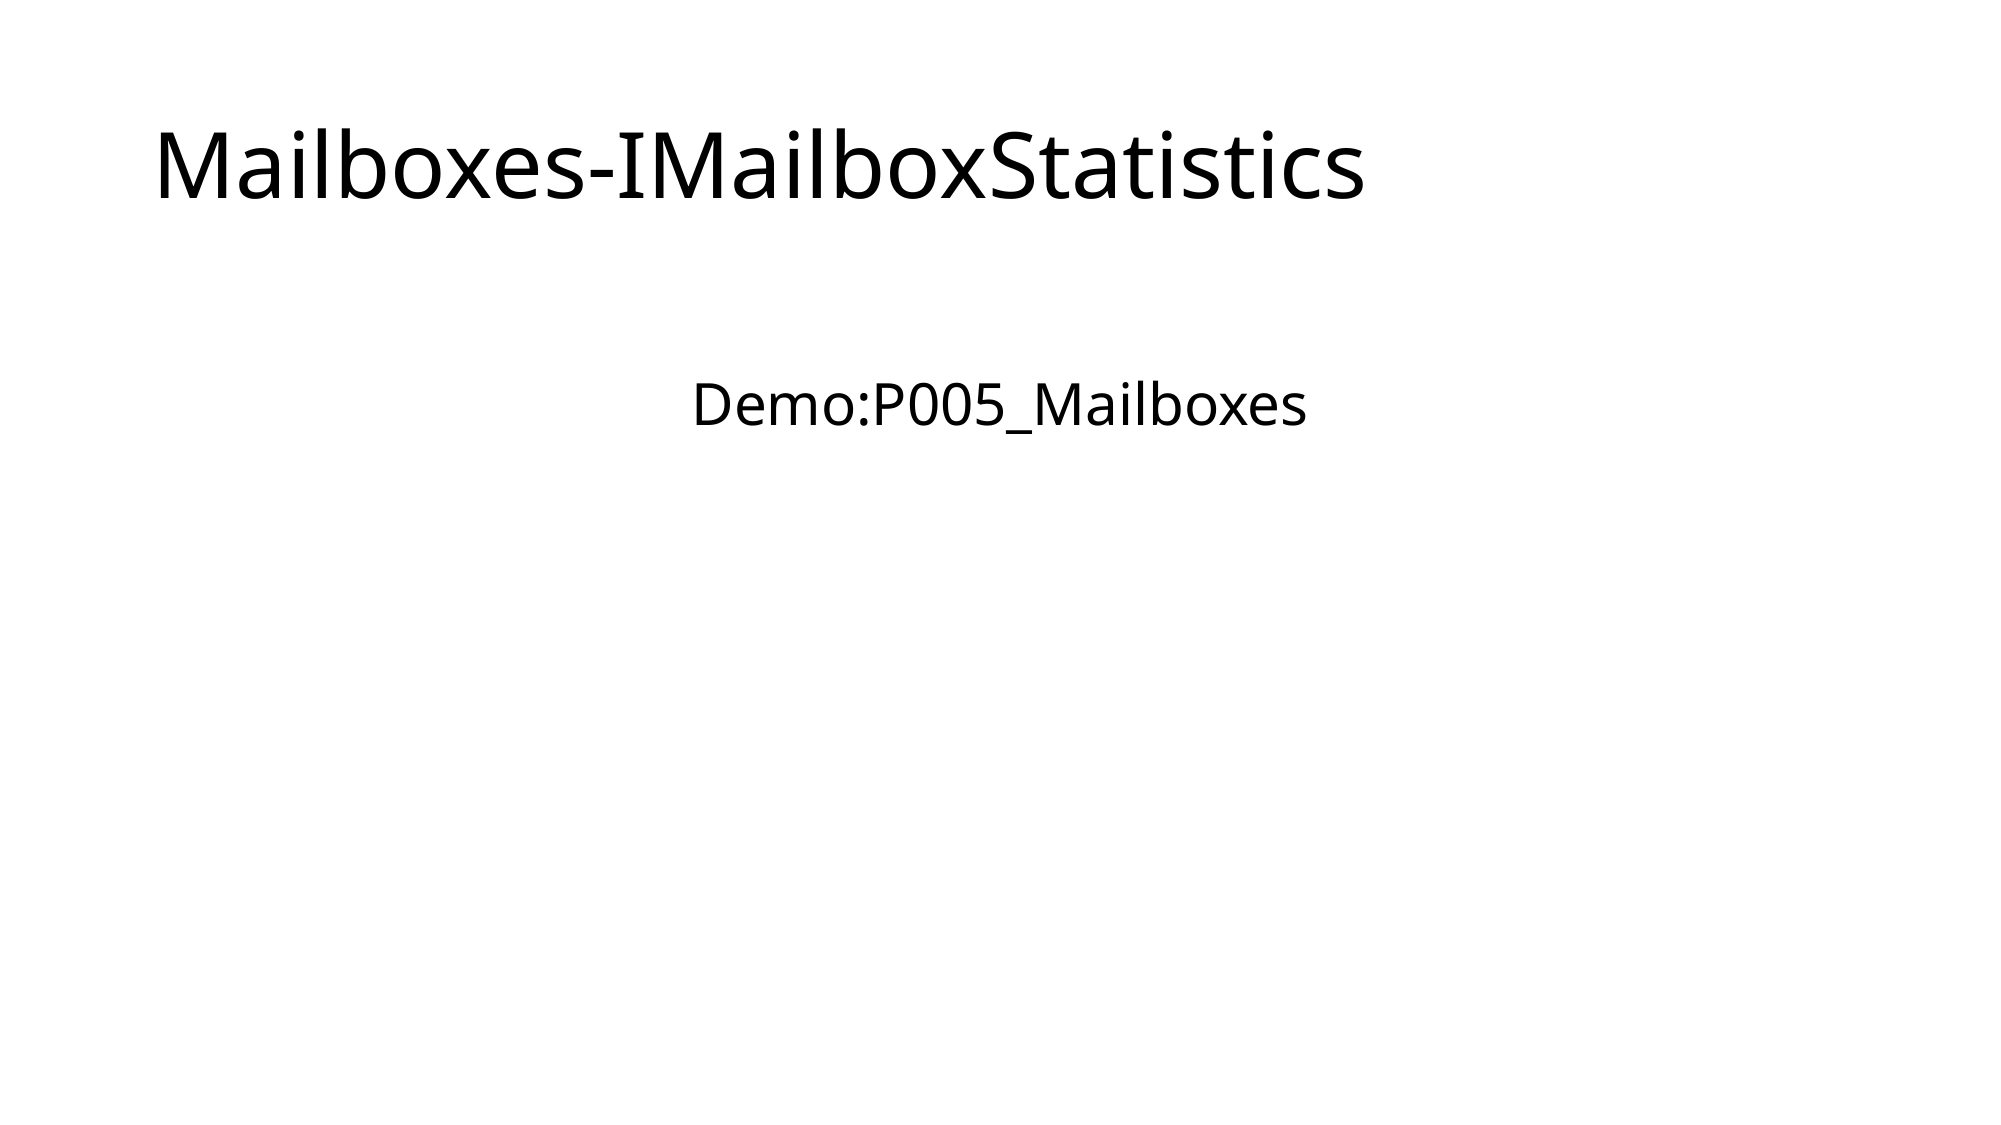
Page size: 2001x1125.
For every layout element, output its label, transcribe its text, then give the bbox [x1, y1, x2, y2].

title Mailboxes-IMailboxStatistics [137, 59, 1863, 277]
list Demo:P005_Mailboxes [137, 277, 1863, 1038]
